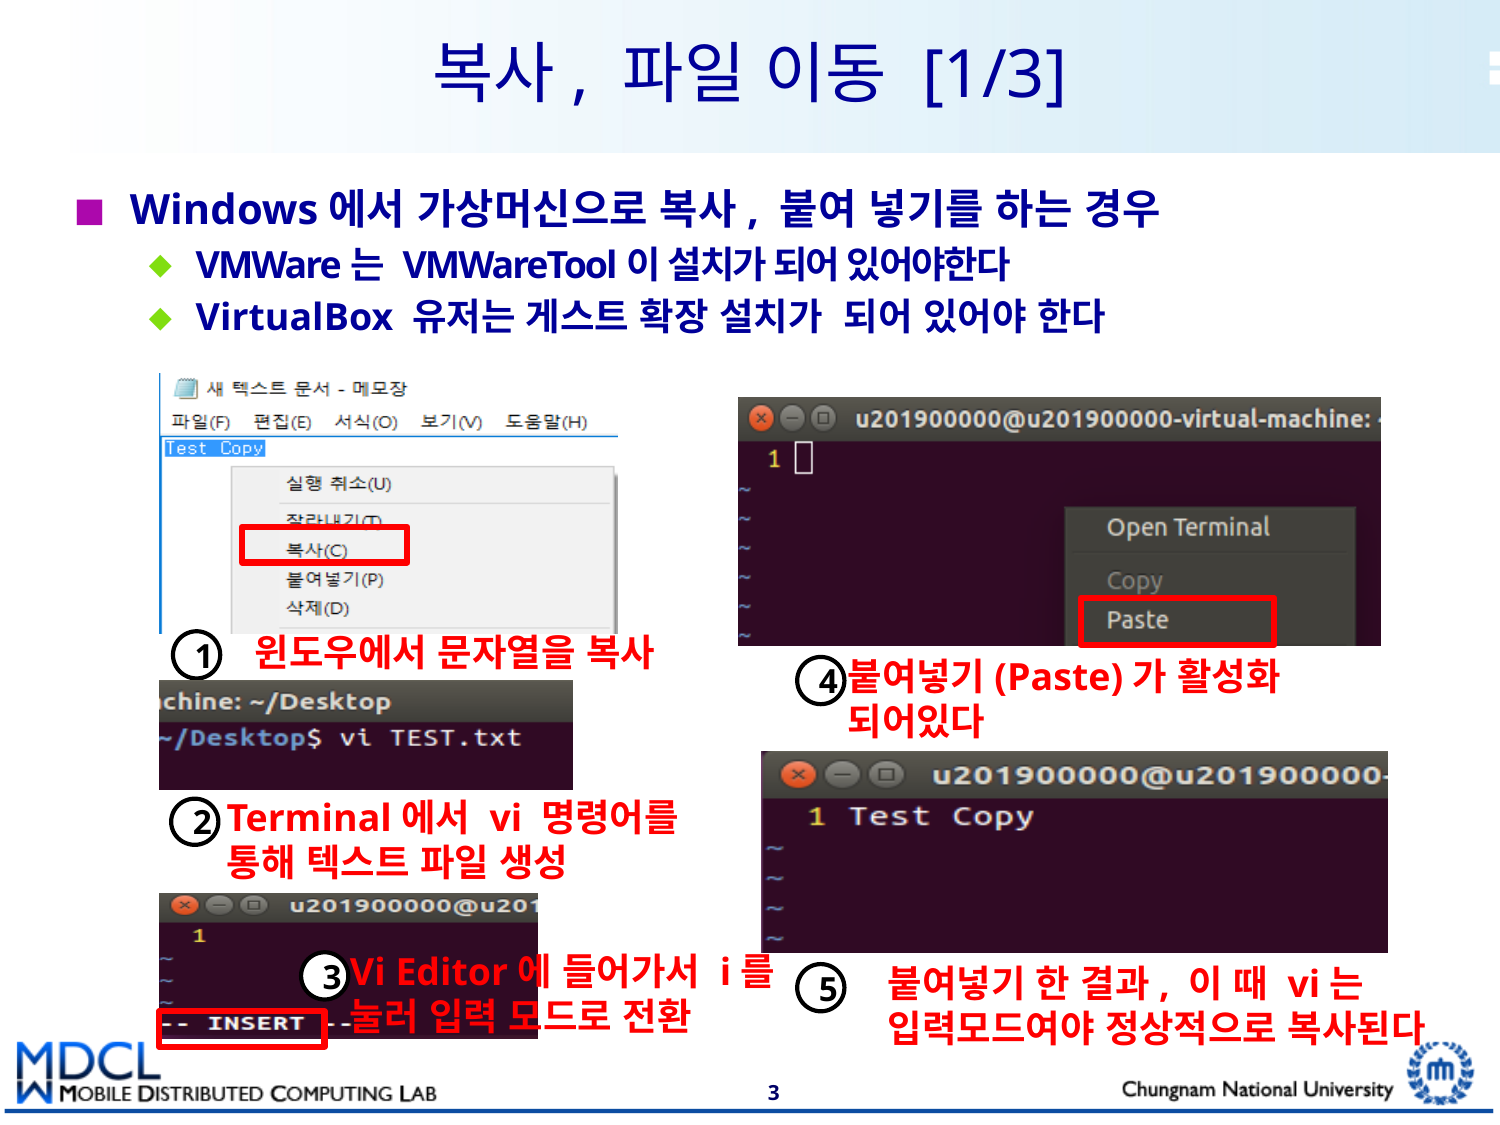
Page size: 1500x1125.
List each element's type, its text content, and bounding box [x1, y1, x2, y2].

text_box Vi Editor에 들어가서 i를 눌러 입력 모드로 전환 [534, 940, 790, 1046]
text_box 5 [795, 962, 847, 1014]
picture [761, 751, 1389, 953]
text_box 윈도우에서 문자열을 복사 [240, 621, 671, 682]
picture [159, 680, 574, 791]
text_box 붙여넣기 한 결과, 이 때 vi는 입력모드여야 정상적으로 복사된다 [872, 952, 1442, 1057]
picture [159, 373, 618, 634]
text_box 2 [169, 797, 211, 847]
picture [0, 893, 1500, 1123]
text_box 붙여넣기(Paste)가 활성화 되어있다 [832, 645, 1424, 750]
text_box 1 [170, 643, 223, 678]
picture [737, 396, 1381, 646]
list Windows에서 가상머신으로 복사, 붙여 넣기를 하는 경우 VMWare는 VMWareTool이 설치가 되어 있어야한다 VirtualBox 유저는 게스트 확장 설치가 되어 있어야 한다 [58, 175, 1441, 1008]
title 복사, 파일 이동 [1/3] [75, 23, 1425, 129]
text_box 4 [795, 654, 847, 707]
picture [0, 0, 1500, 153]
text_box [157, 1044, 327, 1049]
text_box Terminal에서 vi 명령어를 통해 텍스트 파일 생성 [211, 786, 694, 892]
